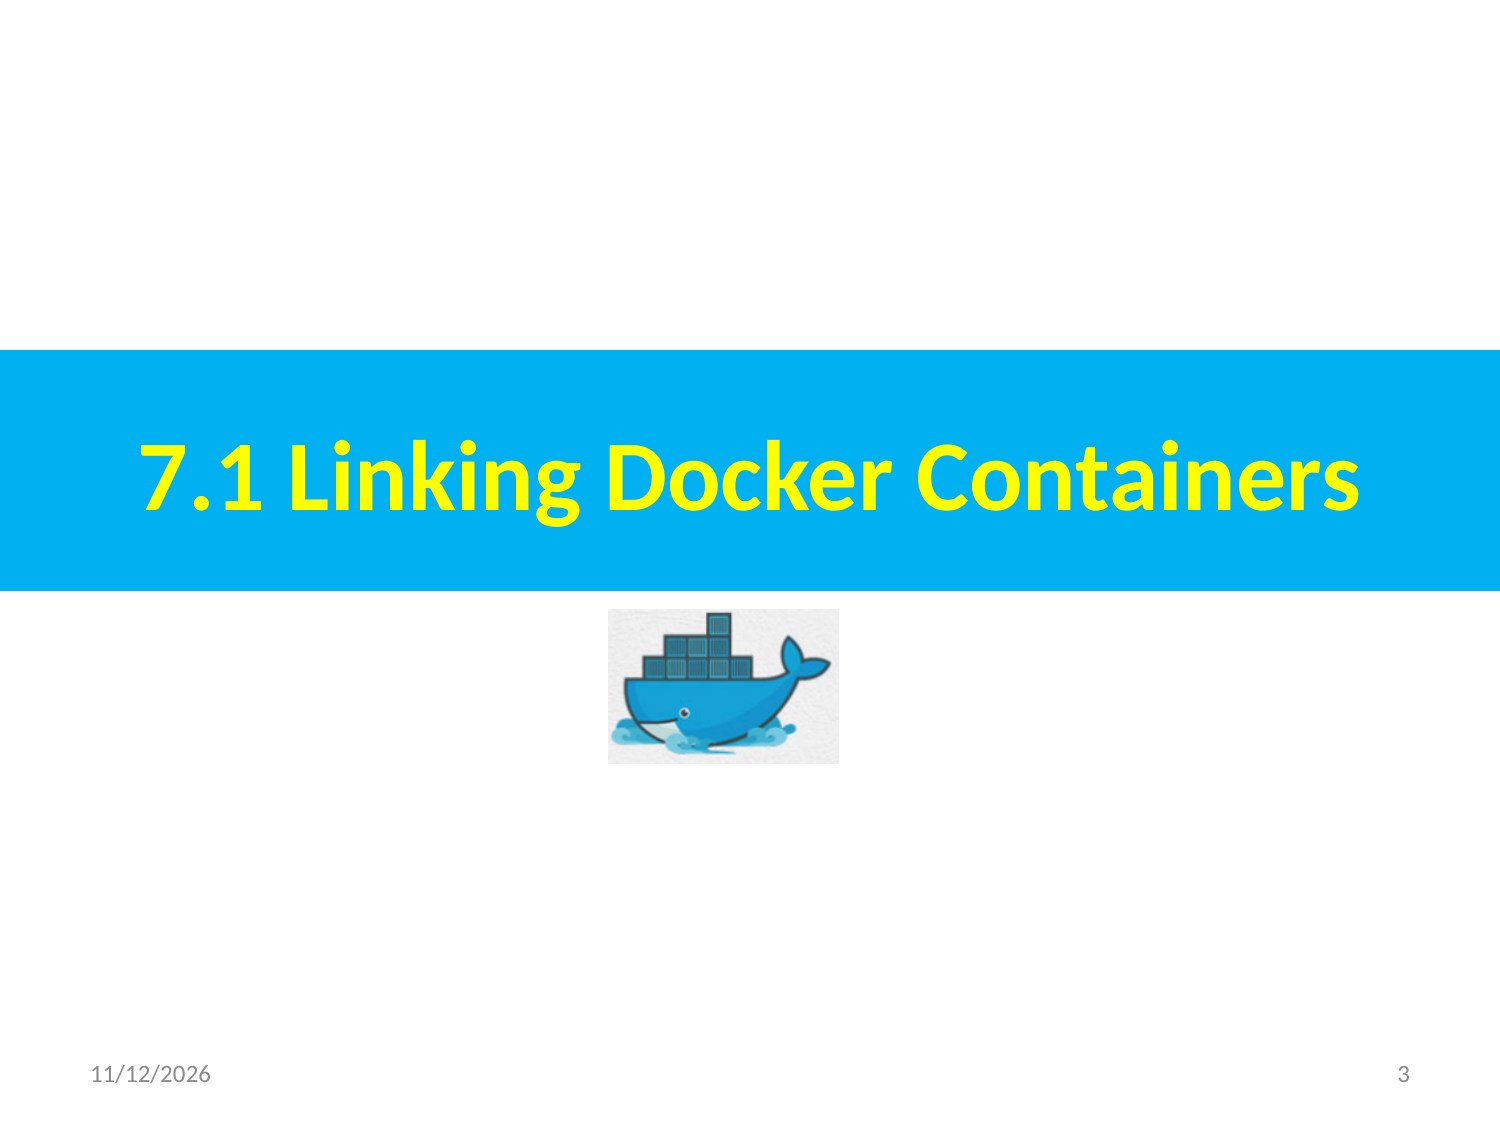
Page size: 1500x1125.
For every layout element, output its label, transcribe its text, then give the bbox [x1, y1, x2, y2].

picture [607, 609, 839, 764]
title 7.1 Linking Docker Containers [0, 349, 1500, 591]
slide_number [75, 1042, 425, 1103]
slide_number 3 [1074, 1042, 1425, 1103]
